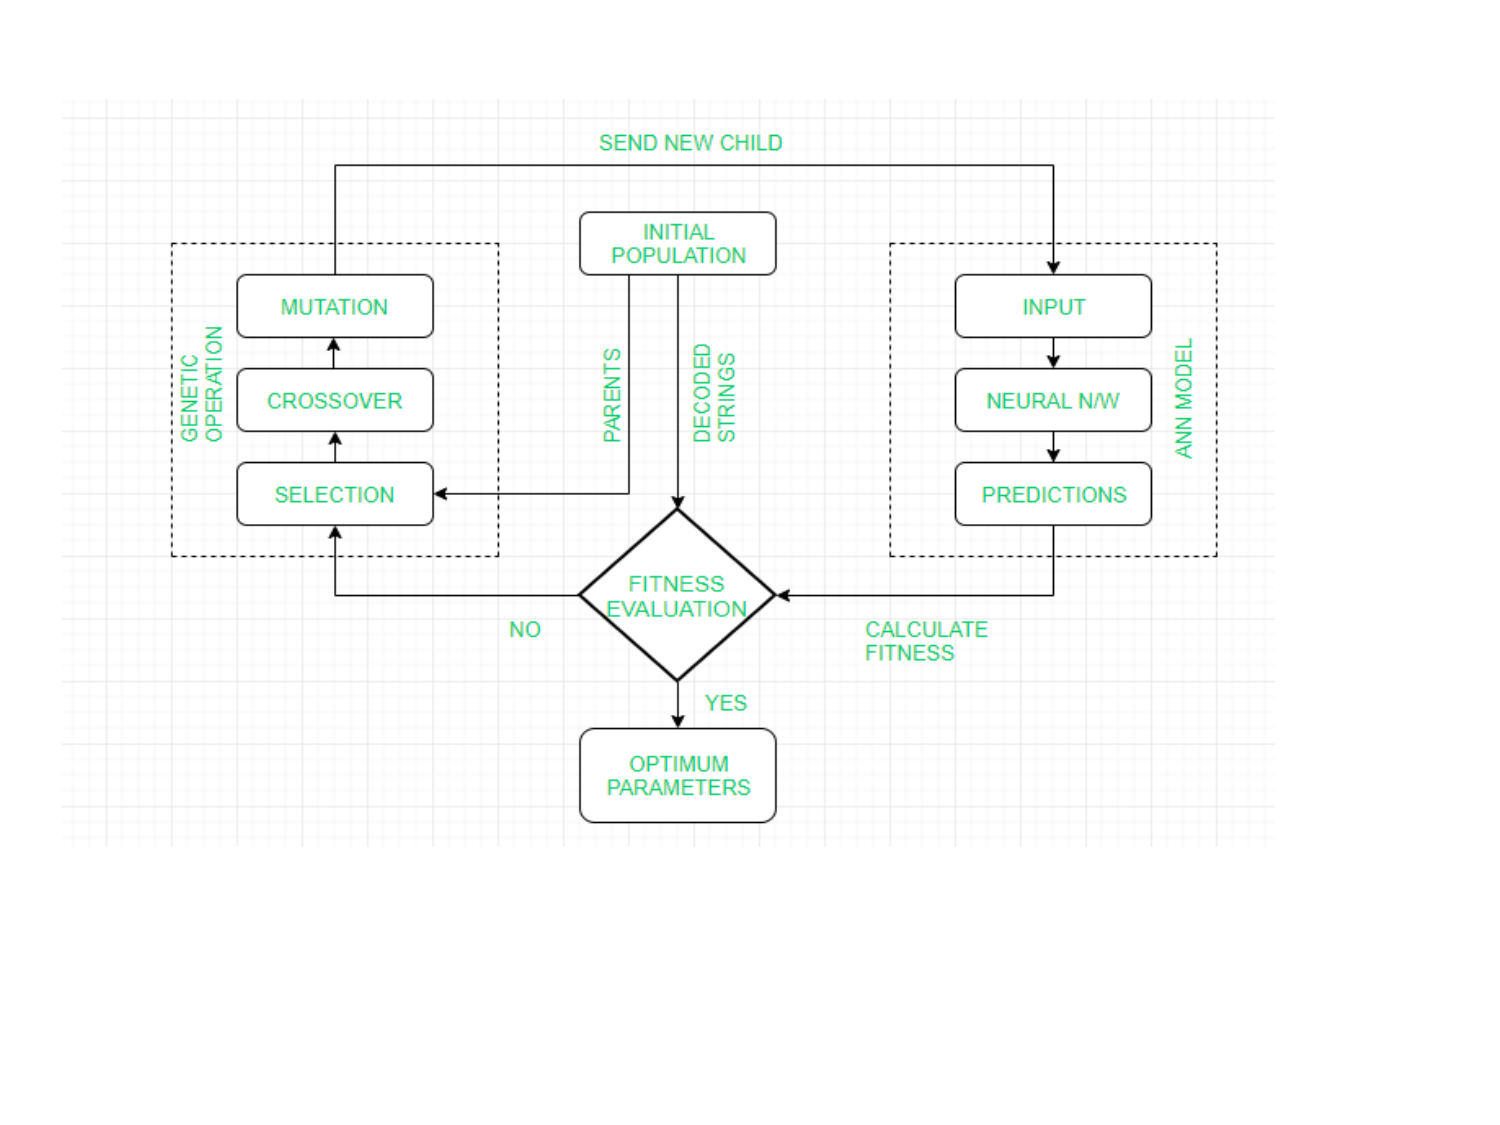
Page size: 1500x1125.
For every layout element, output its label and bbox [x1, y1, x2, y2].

picture [62, 99, 1276, 848]
